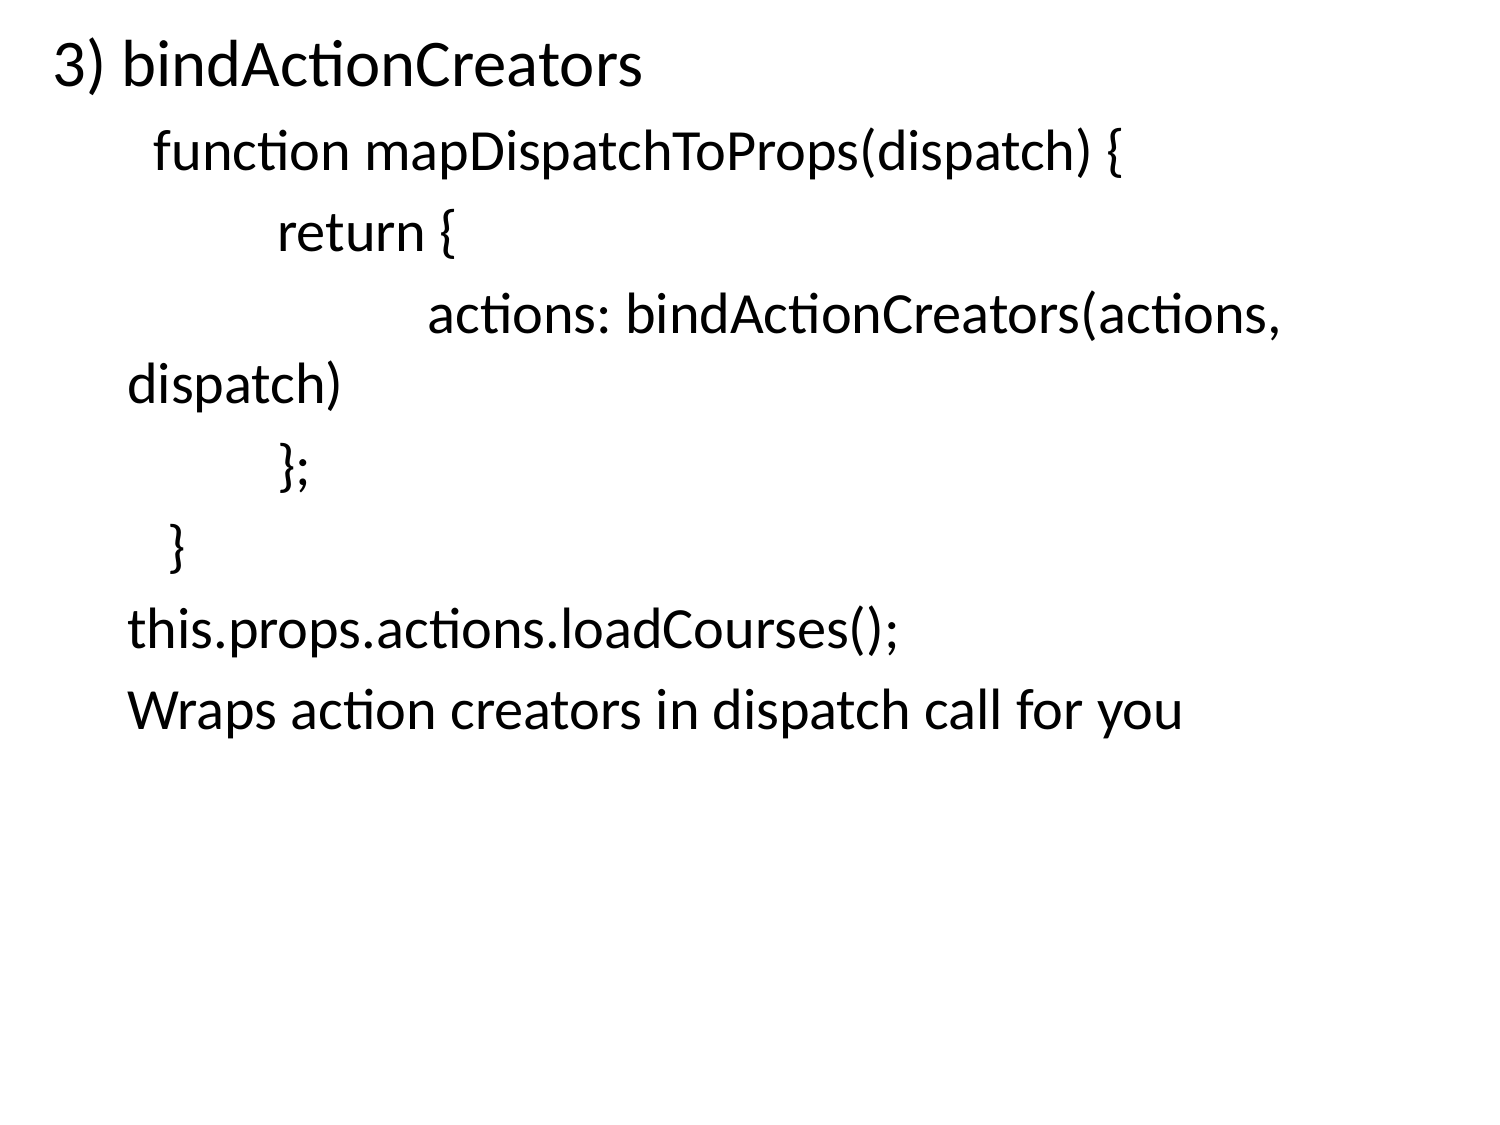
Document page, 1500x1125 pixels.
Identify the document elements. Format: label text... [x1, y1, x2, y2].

list 3) bindActionCreators function mapDispatchToProps(dispatch) { return { actions: bindActionCreators(actions, dispatch) }; } this.props.actions.loadCourses(); Wraps action creators in dispatch call for you [37, 12, 1463, 1088]
